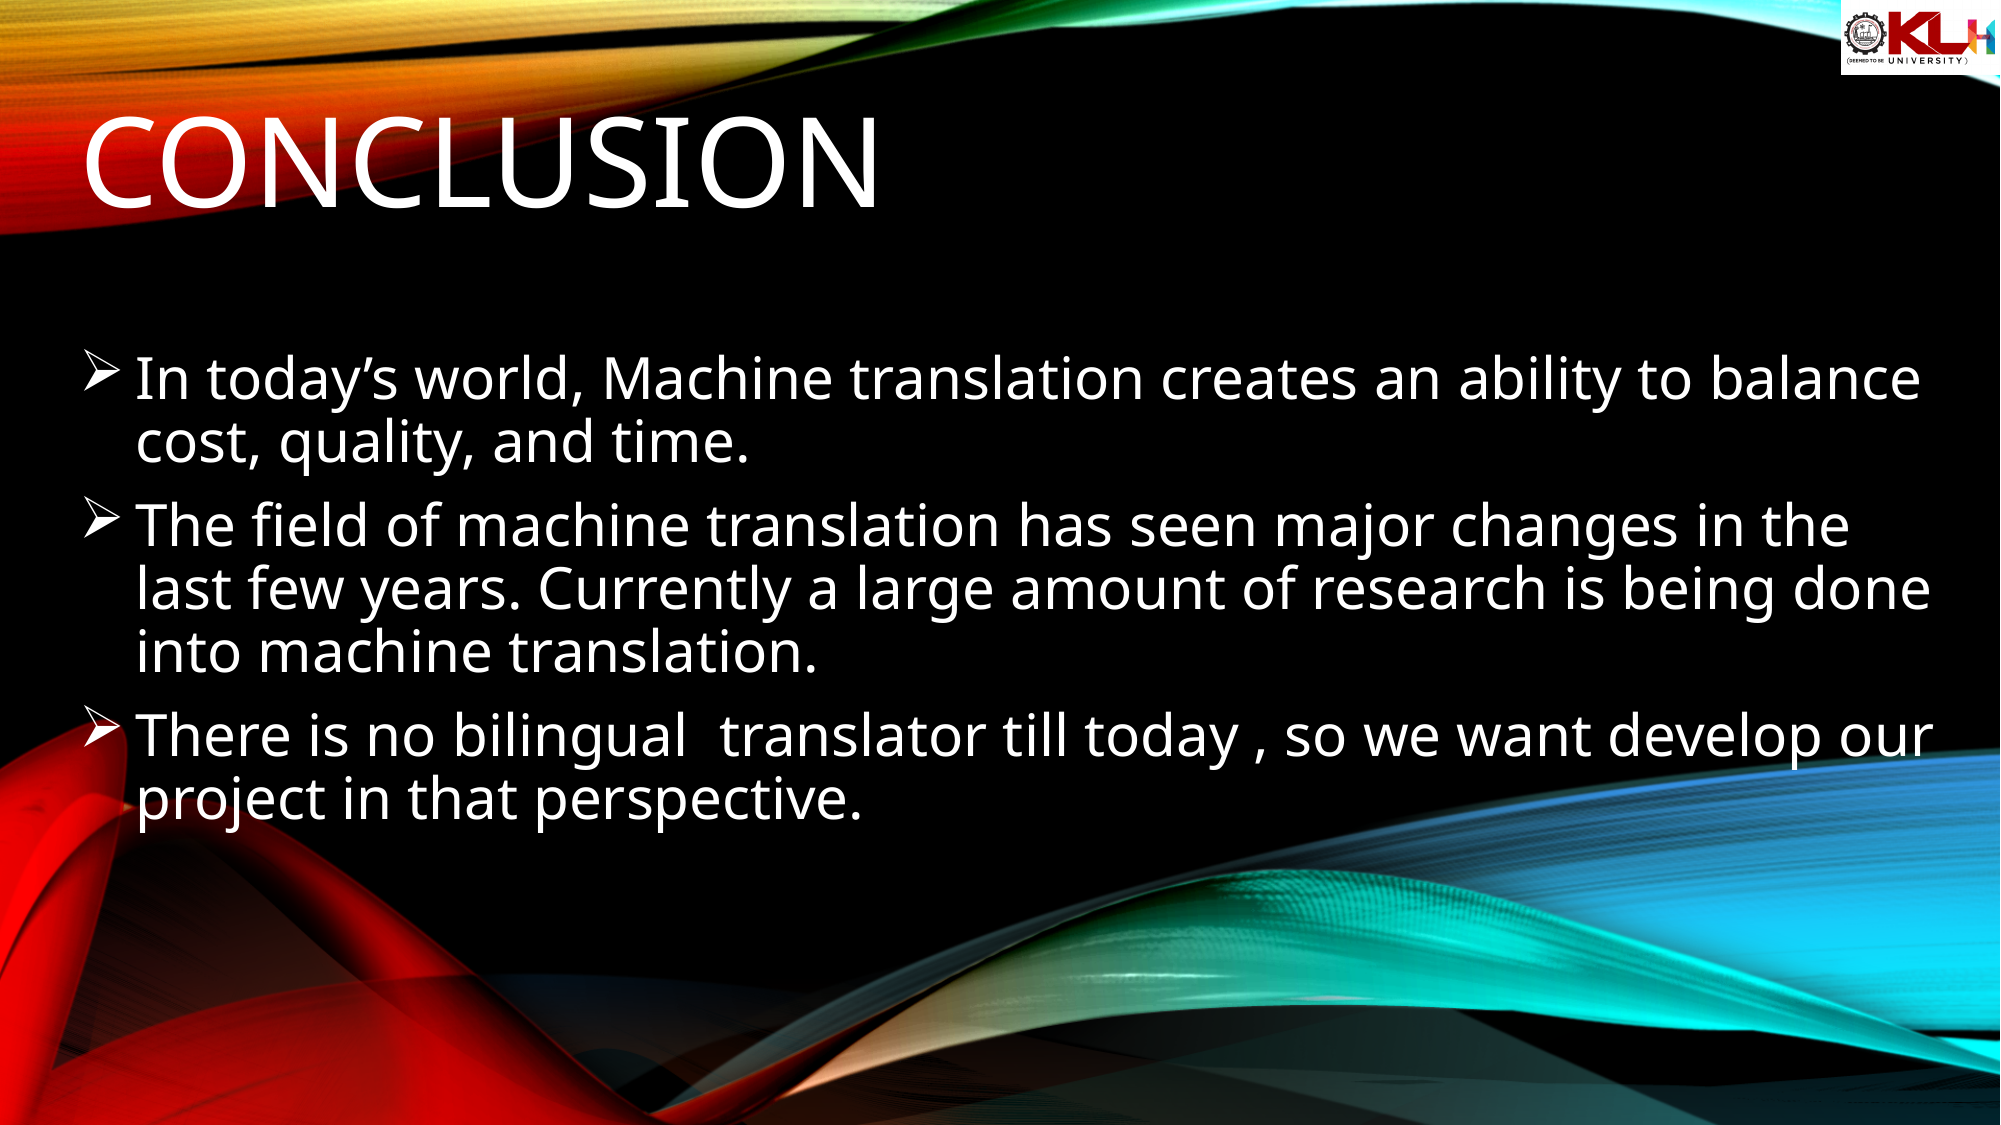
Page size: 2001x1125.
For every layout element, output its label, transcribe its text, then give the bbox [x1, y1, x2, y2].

title CONCLUSION [64, 72, 1968, 243]
subtitle In today’s world, Machine translation creates an ability to balance cost, quality, and time. The field of machine translation has seen major changes in the last few years. Currently a large amount of research is being done into machine translation. There is no bilingual translator till today , so we want develop our project in that perspective. [64, 342, 1968, 1053]
picture [0, 0, 2000, 237]
picture [0, 717, 2000, 1125]
